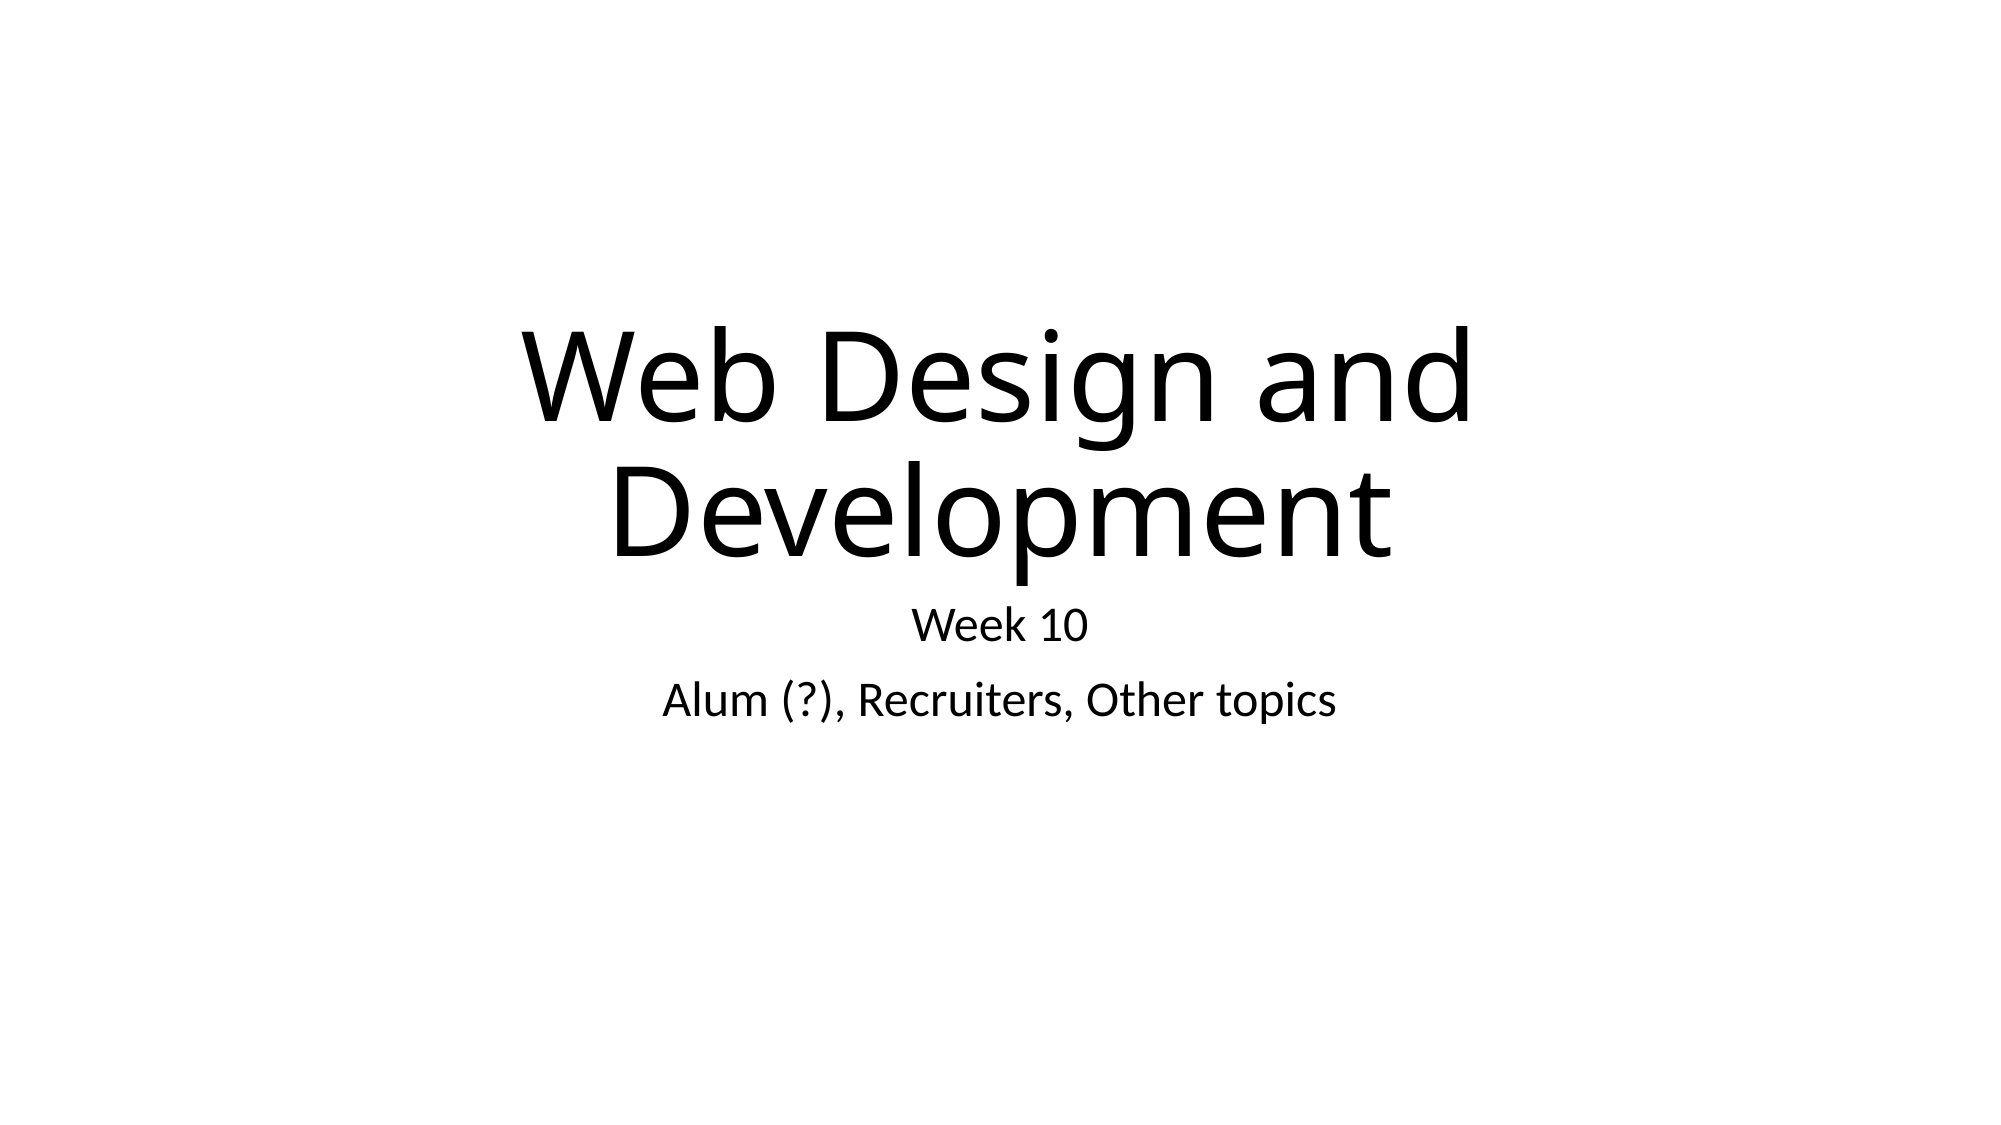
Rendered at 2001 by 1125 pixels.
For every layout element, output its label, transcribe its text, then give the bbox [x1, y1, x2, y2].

subtitle Week 10 Alum (?), Recruiters, Other topics [249, 590, 1750, 863]
title Web Design and Development [249, 199, 1750, 590]
